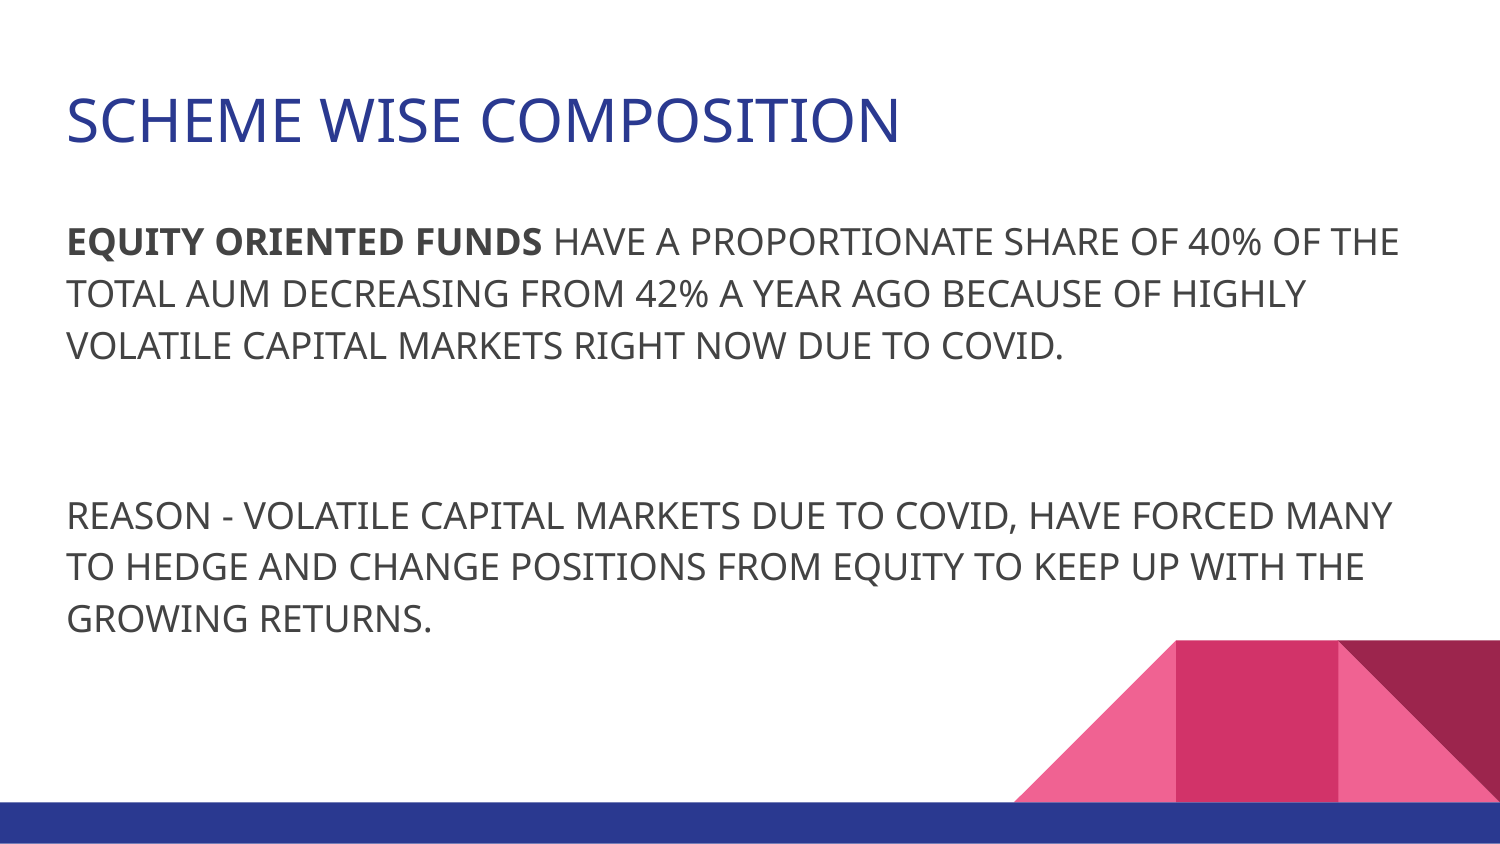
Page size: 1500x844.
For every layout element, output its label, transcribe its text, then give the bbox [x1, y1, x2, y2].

list EQUITY ORIENTED FUNDS HAVE A PROPORTIONATE SHARE OF 40% OF THE TOTAL AUM DECREASING FROM 42% A YEAR AGO BECAUSE OF HIGHLY VOLATILE CAPITAL MARKETS RIGHT NOW DUE TO COVID. REASON - VOLATILE CAPITAL MARKETS DUE TO COVID, HAVE FORCED MANY TO HEDGE AND CHANGE POSITIONS FROM EQUITY TO KEEP UP WITH THE GROWING RETURNS. [51, 196, 1461, 752]
title SCHEME WISE COMPOSITION [51, 67, 1449, 167]
